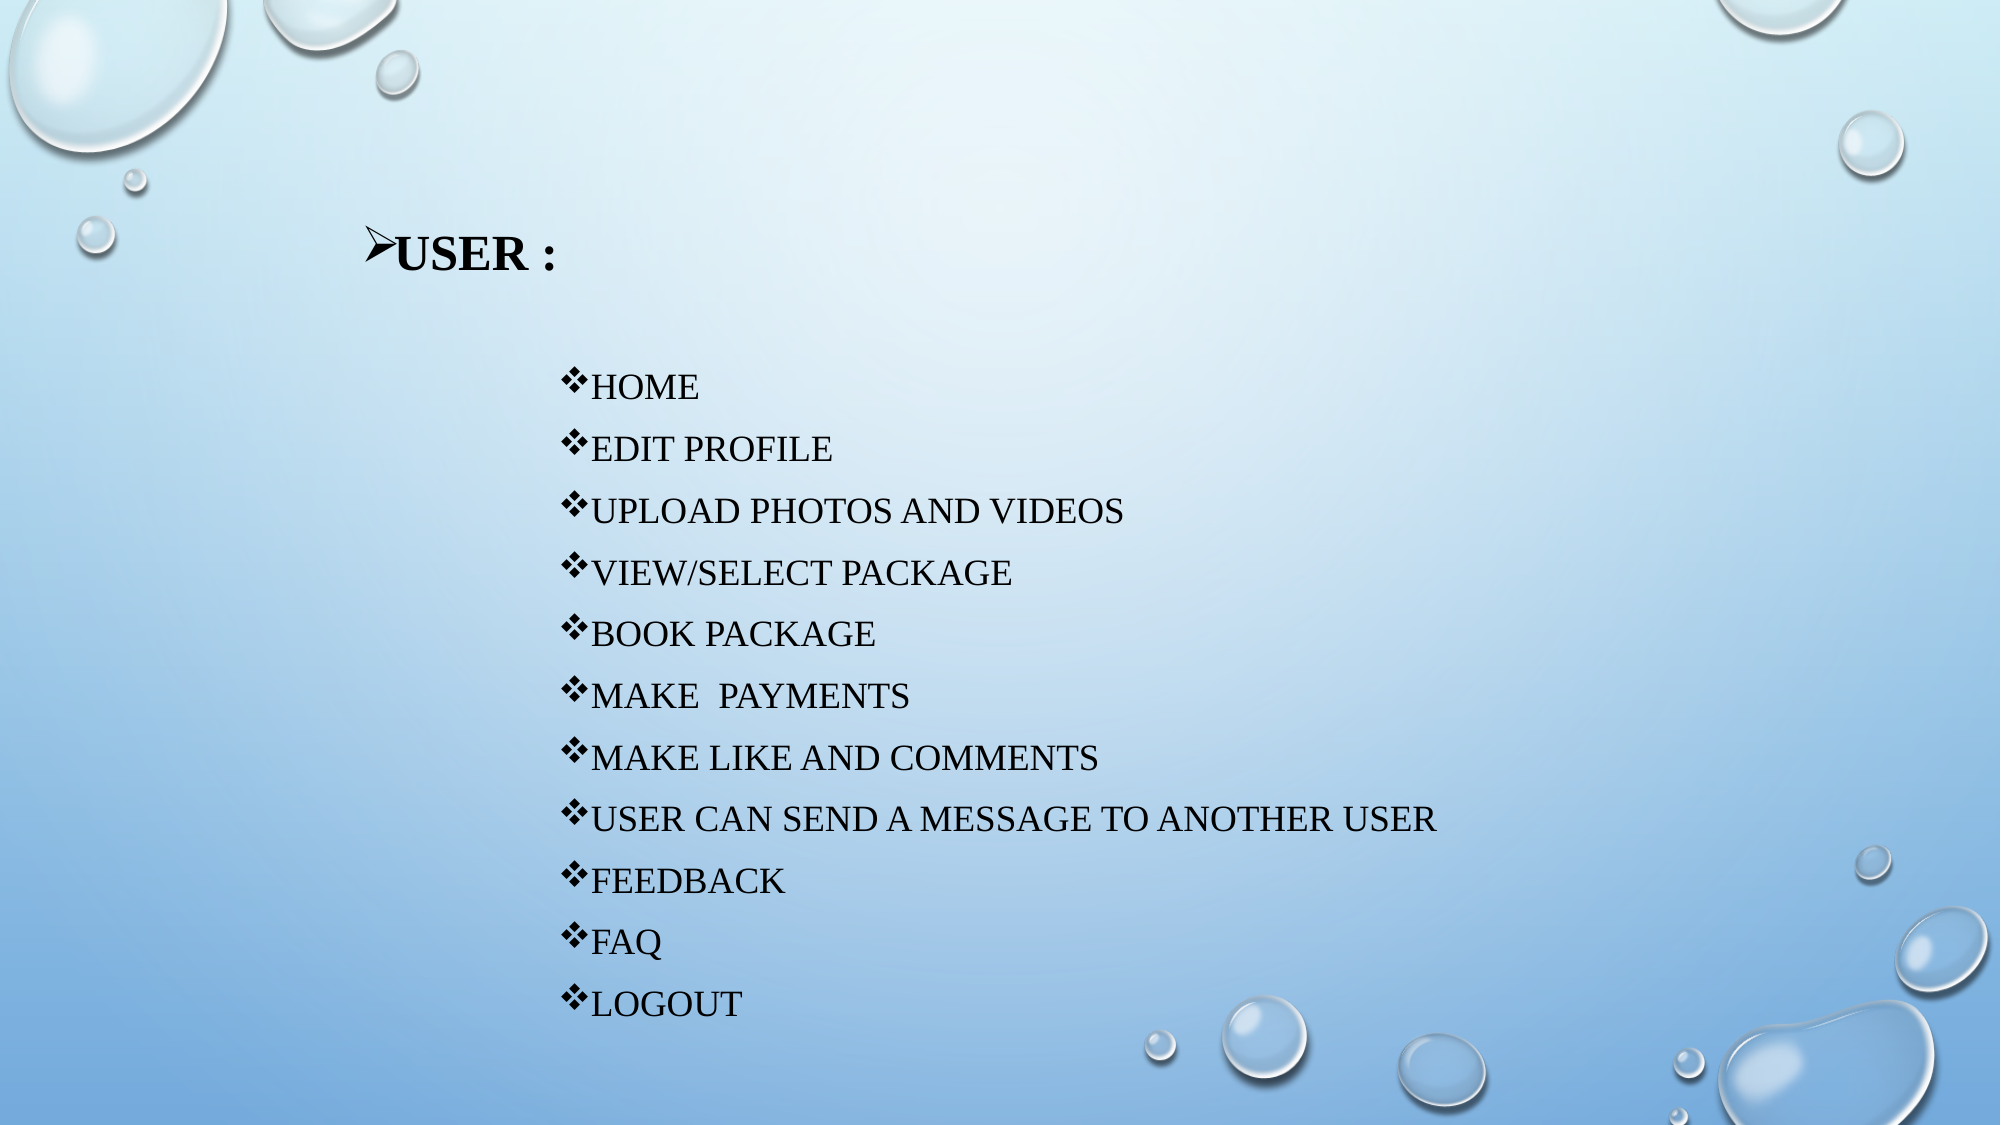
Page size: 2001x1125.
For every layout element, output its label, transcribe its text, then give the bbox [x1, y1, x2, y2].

text_box User : Home Edit Profile Upload photos and videos View/select package Book package Make payments Make like and comments User can send a message to another user Feedback FAQ Logout [346, 200, 1707, 1038]
picture [0, 0, 2000, 1125]
